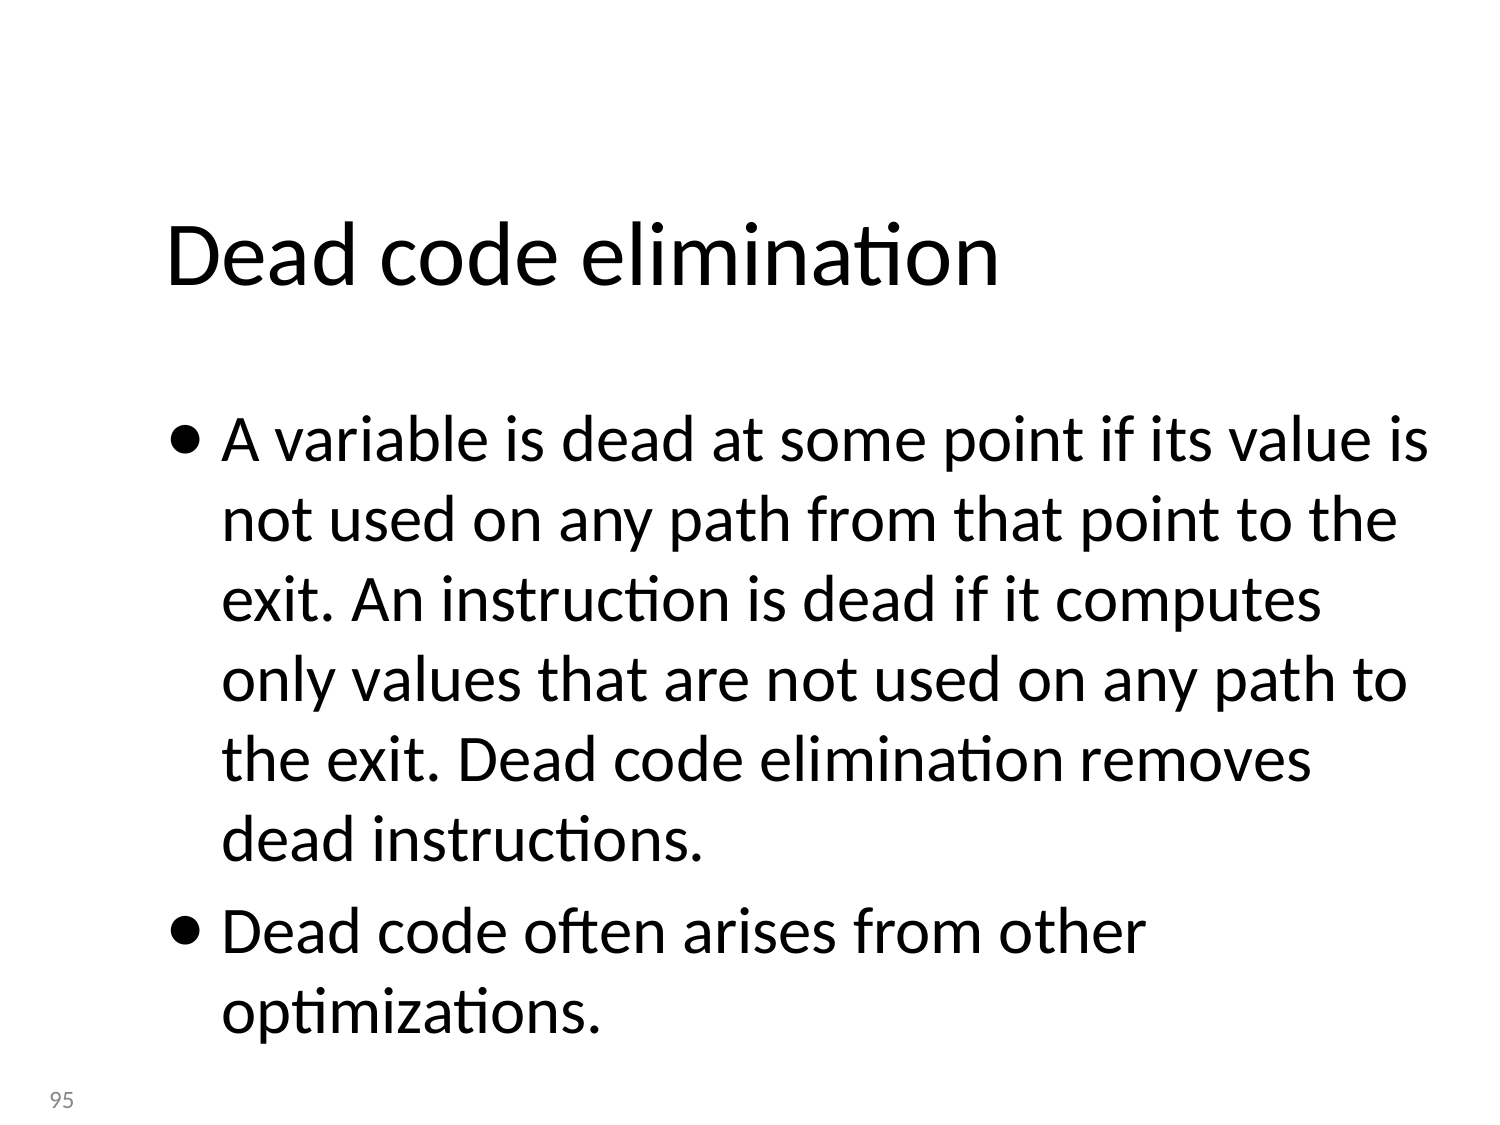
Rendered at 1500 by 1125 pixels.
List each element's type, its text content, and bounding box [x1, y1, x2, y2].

slide_number 95 [13, 453, 111, 1121]
title Dead code elimination [150, 125, 1463, 313]
list A variable is dead at some point if its value is not used on any path from that point to the exit. An instruction is dead if it computes only values that are not used on any path to the exit. Dead code elimination removes dead instructions. Dead code often arises from other optimizations. [150, 387, 1463, 1000]
